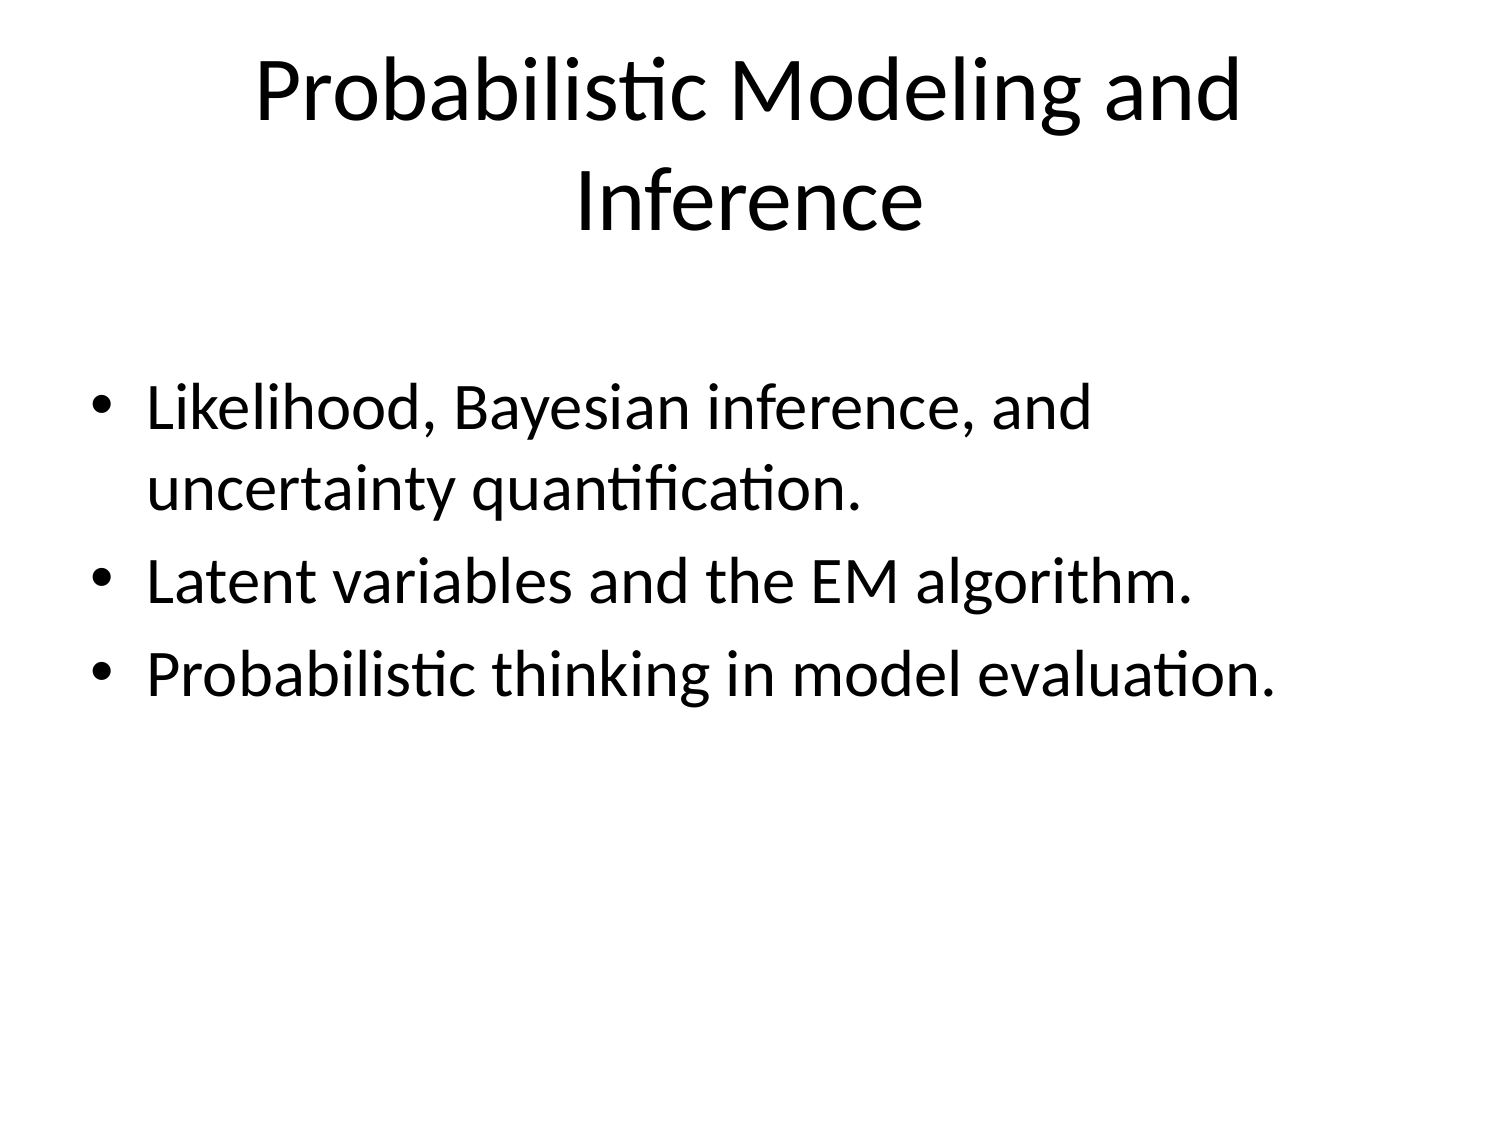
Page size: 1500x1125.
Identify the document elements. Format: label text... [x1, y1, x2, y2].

list Likelihood, Bayesian inference, and uncertainty quantification. Latent variables and the EM algorithm. Probabilistic thinking in model evaluation. [75, 262, 1425, 1005]
title Probabilistic Modeling and Inference [75, 45, 1425, 233]
